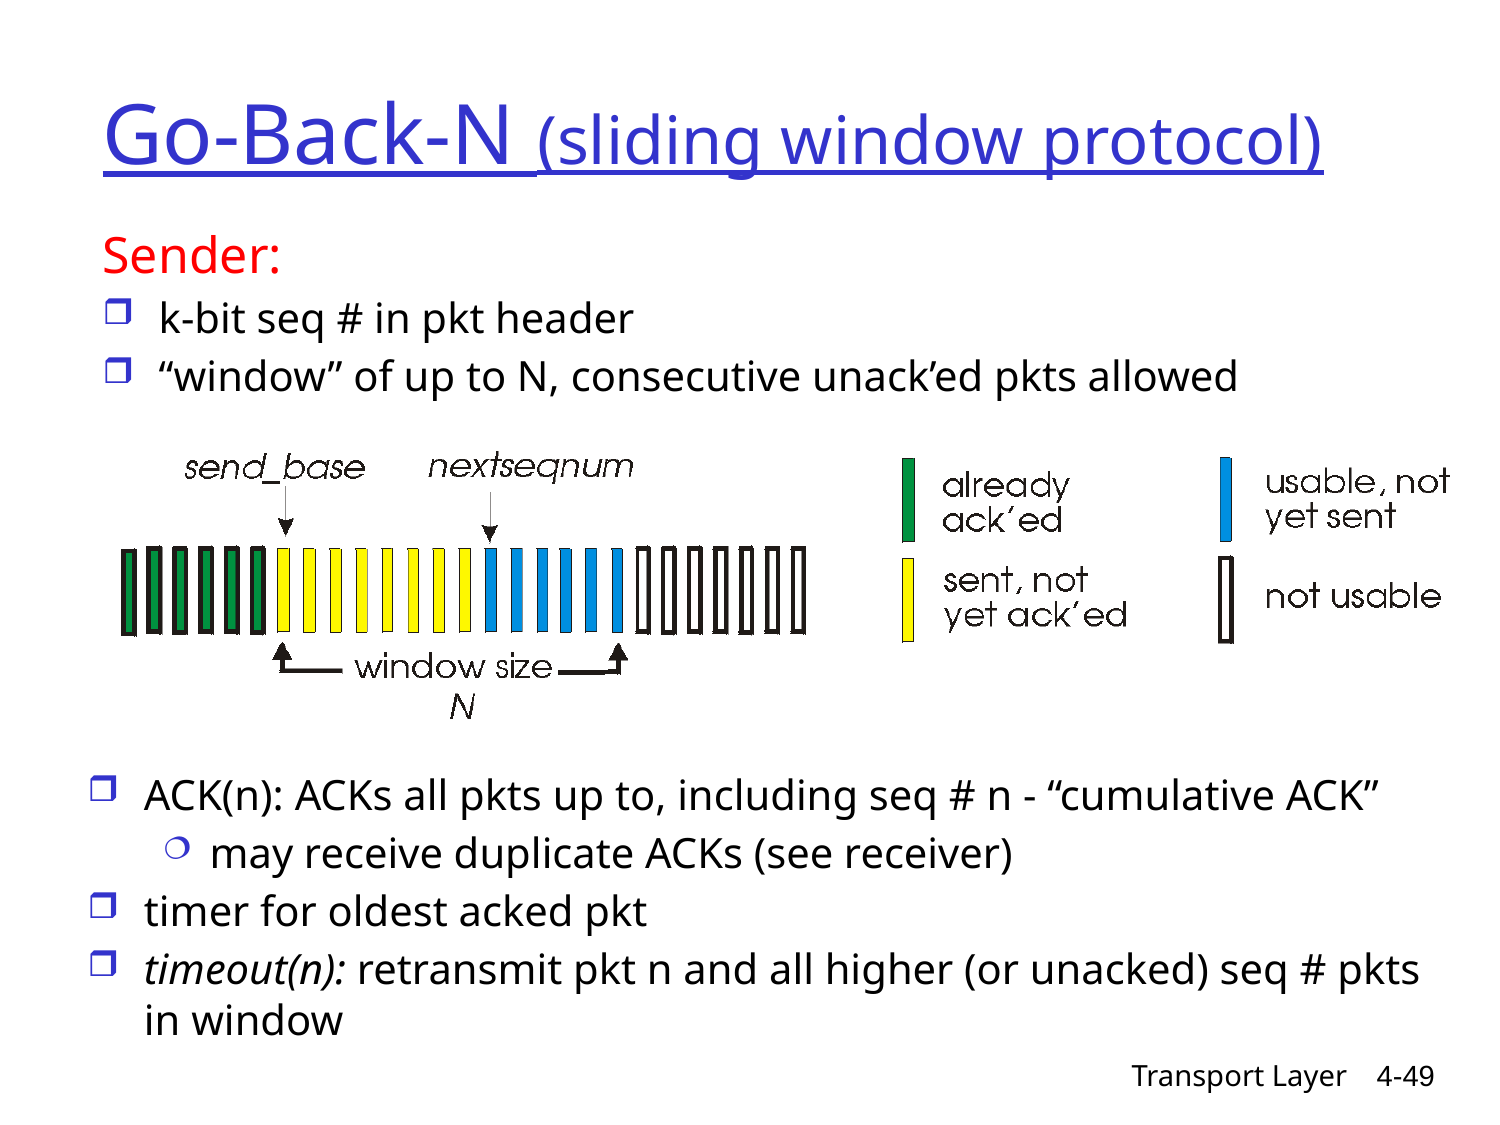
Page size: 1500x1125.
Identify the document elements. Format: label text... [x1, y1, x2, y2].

list Sender: k-bit seq # in pkt header “window” of up to N, consecutive unack’ed pkts allowed [87, 215, 1454, 416]
slide_number 4-49 [1338, 1049, 1451, 1125]
title Go-Back-N (sliding window protocol) [87, 37, 1363, 215]
text_box ACK(n): ACKs all pkts up to, including seq # n - “cumulative ACK” may receive duplicate ACKs (see receiver) timer for oldest acked pkt timeout(n): retransmit pkt n and all higher (or unacked) seq # pkts in window [72, 760, 1444, 1068]
footer Transport Layer [887, 1068, 1338, 1125]
picture [120, 451, 1450, 720]
